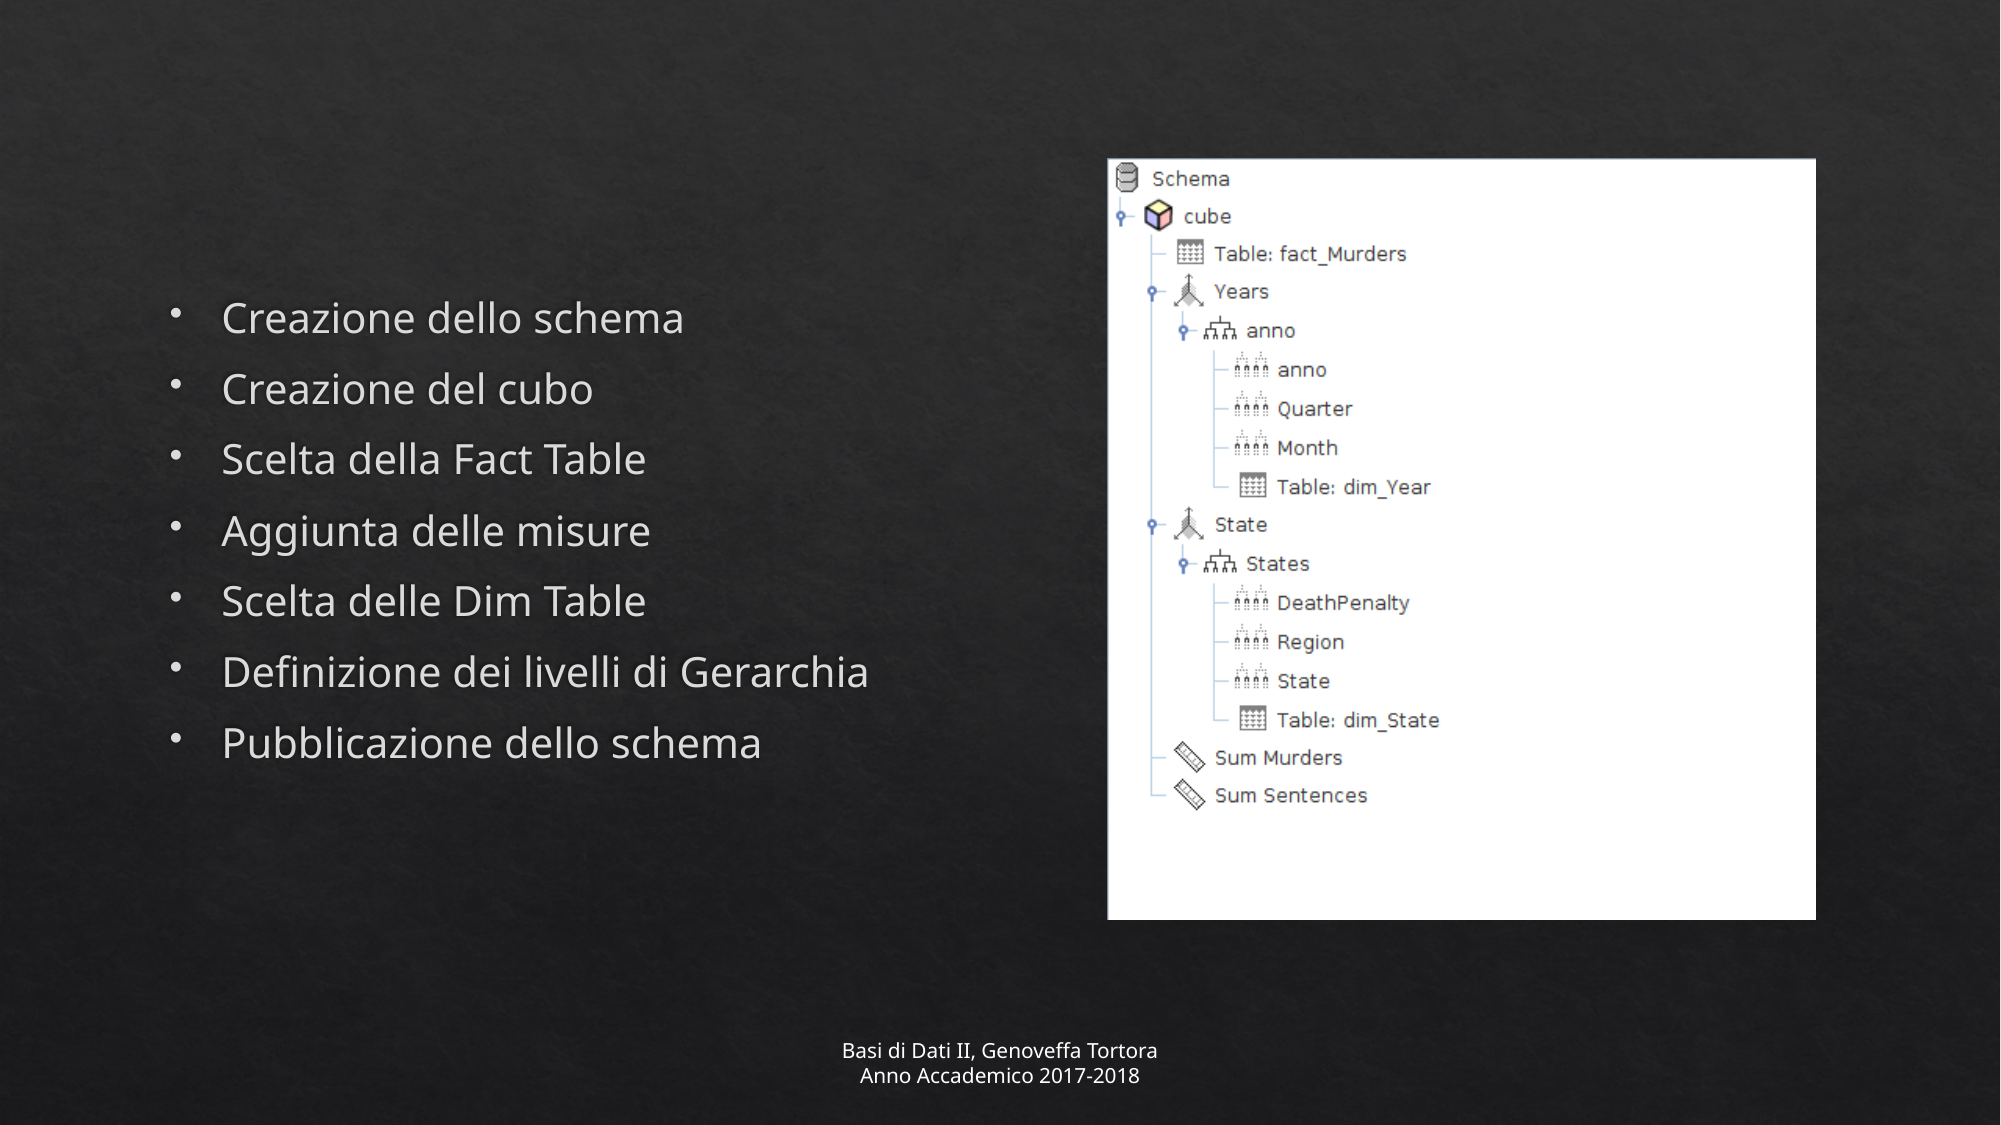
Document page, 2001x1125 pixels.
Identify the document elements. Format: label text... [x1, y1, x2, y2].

list Creazione dello schema Creazione del cubo Scelta della Fact Table Aggiunta delle misure Scelta delle Dim Table Definizione dei livelli di Gerarchia Pubblicazione dello schema [149, 284, 893, 950]
text_box Basi di Dati II, Genoveffa Tortora Anno Accademico 2017-2018 [405, 1025, 1595, 1100]
picture [1107, 158, 1816, 920]
